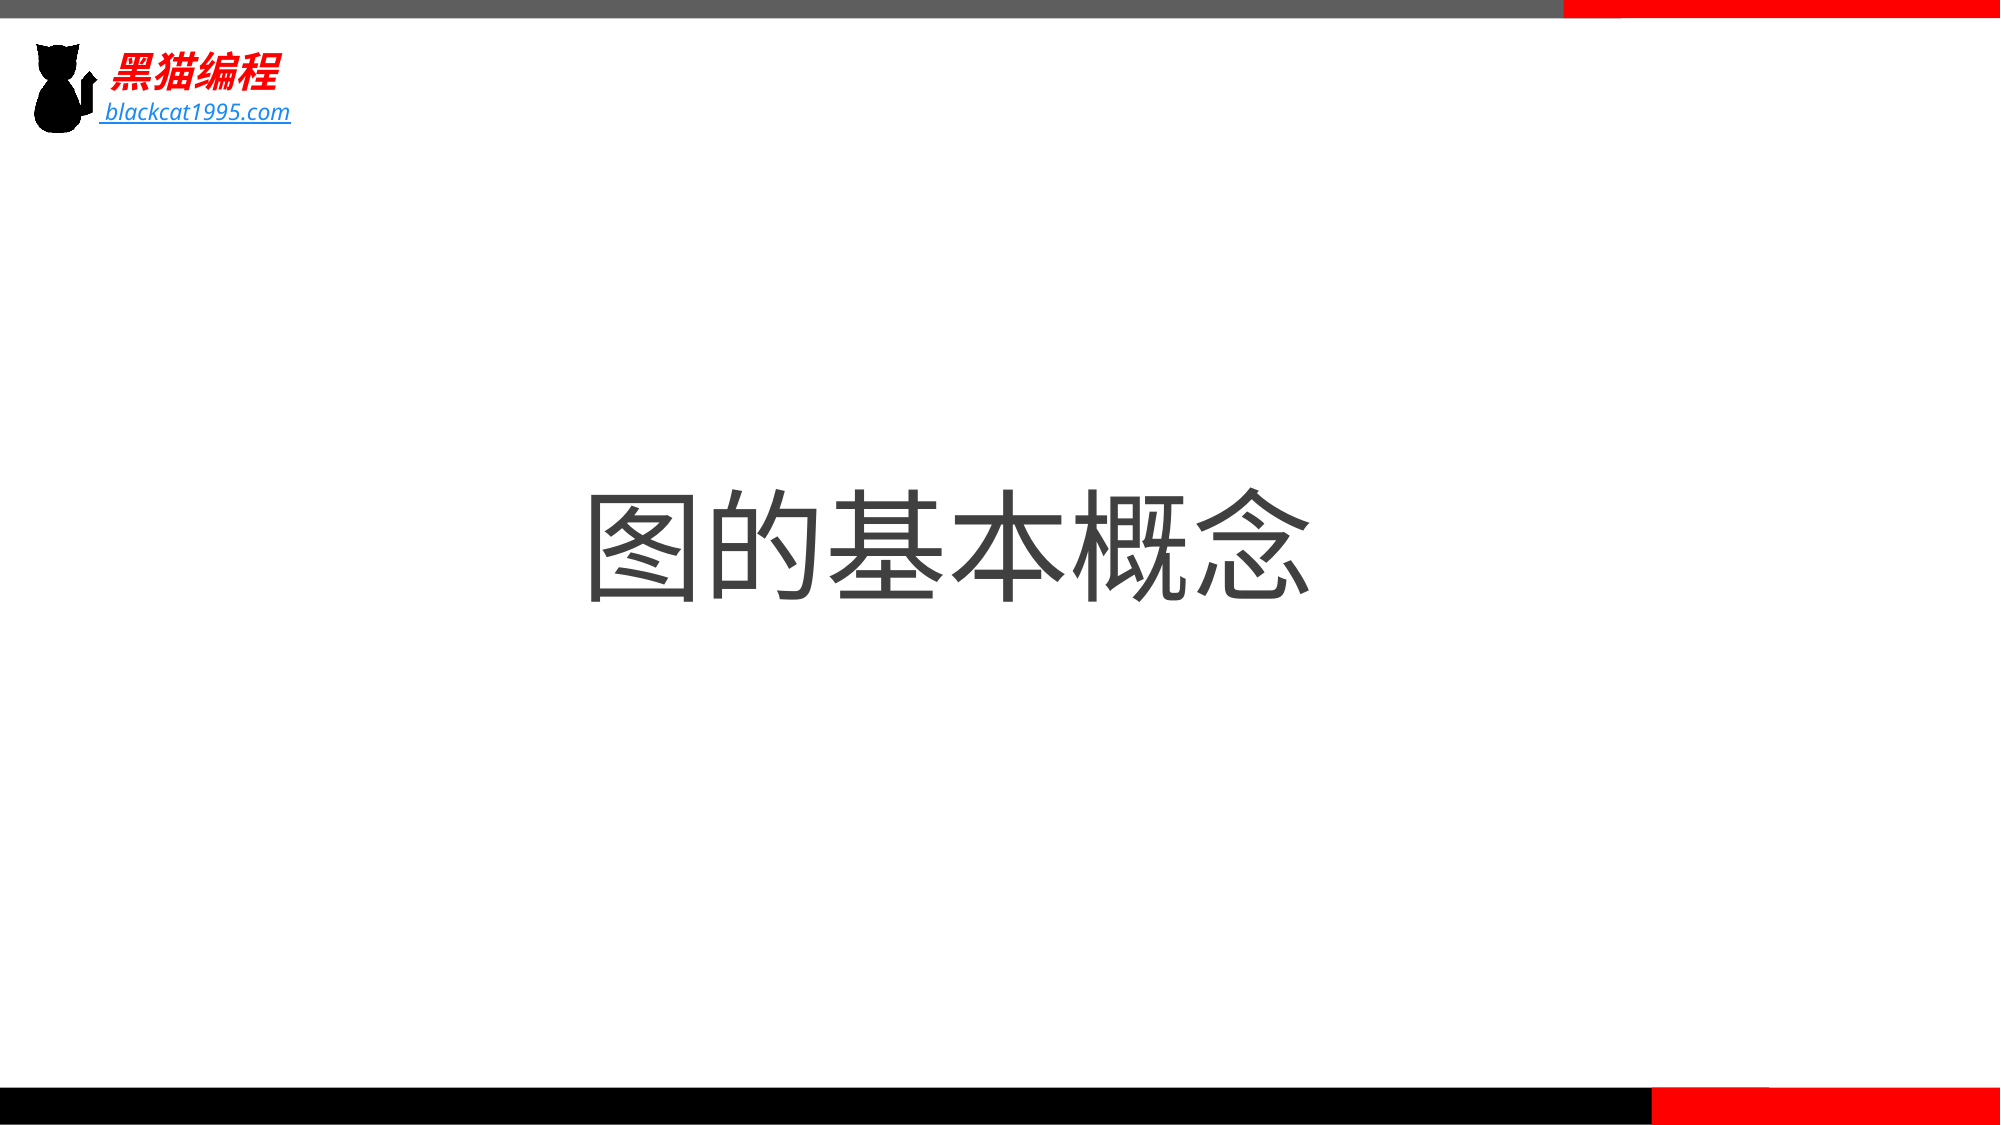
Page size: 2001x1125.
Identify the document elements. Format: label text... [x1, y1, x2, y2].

picture [21, 44, 110, 133]
text_box 图的基本概念 [566, 463, 1434, 625]
